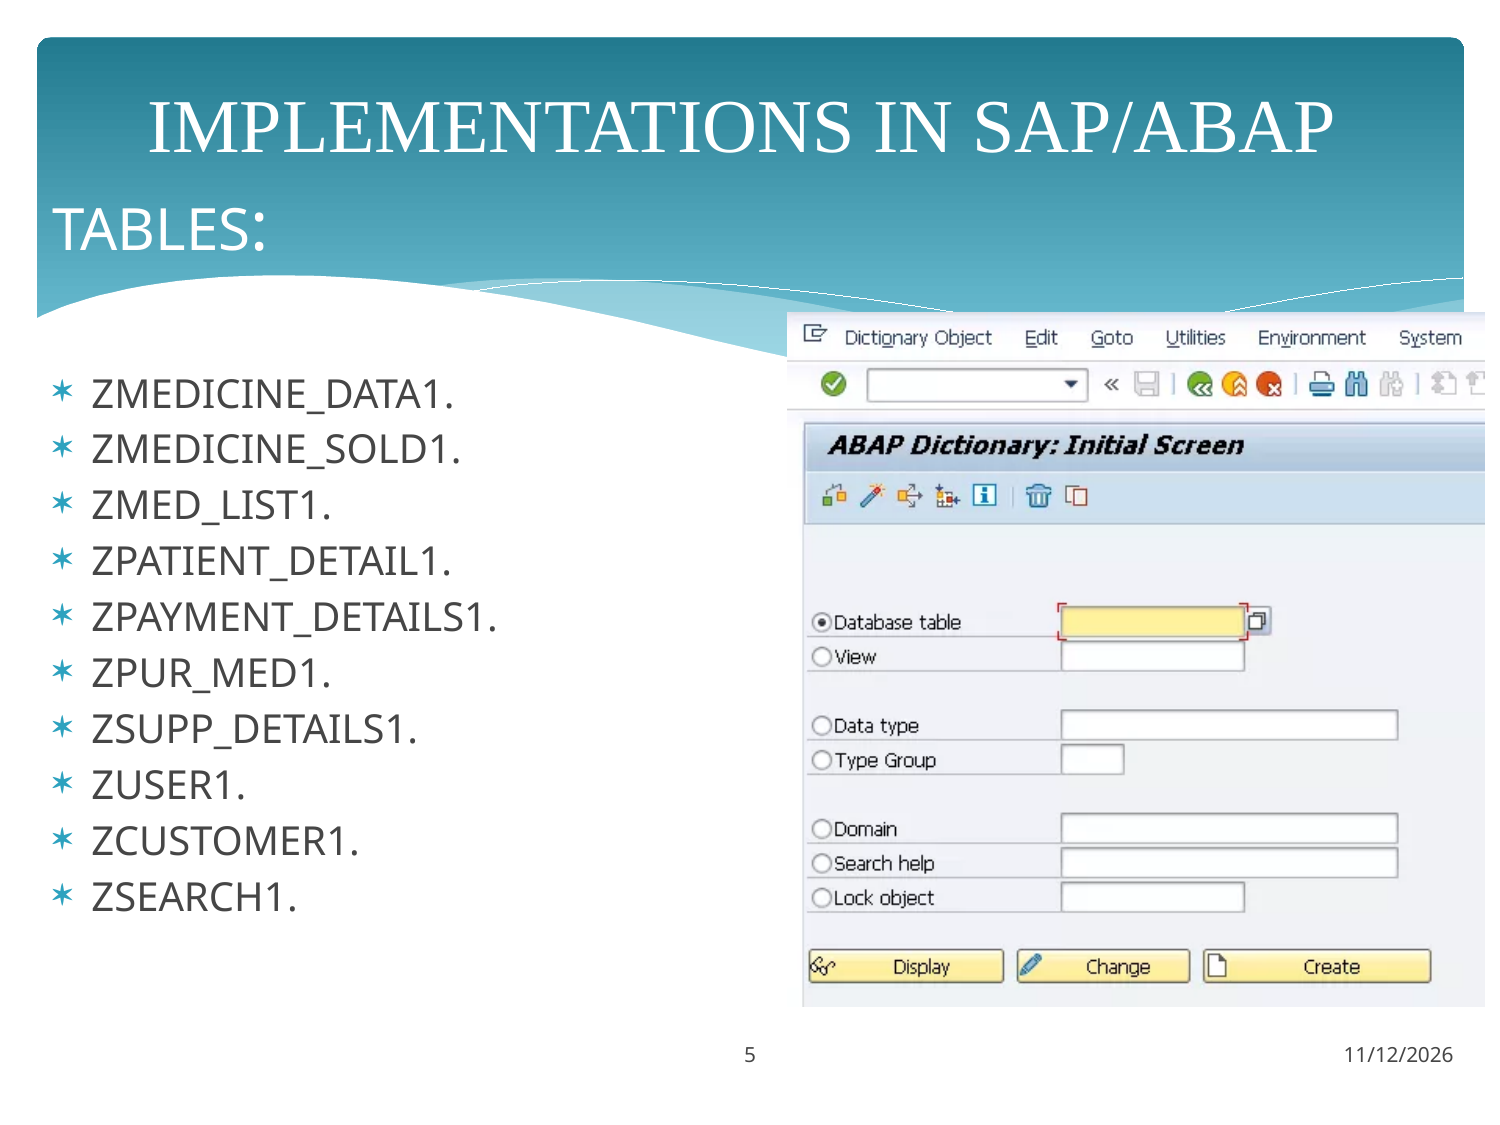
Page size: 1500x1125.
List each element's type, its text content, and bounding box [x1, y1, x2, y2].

slide_number 5 [654, 1025, 846, 1086]
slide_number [847, 1025, 1469, 1086]
picture [787, 312, 1485, 1007]
title IMPLEMENTATIONS IN SAP/ABAP [75, 37, 1425, 207]
list TABLES: ZMEDICINE_DATA1. ZMEDICINE_SOLD1. ZMED_LIST1. ZPATIENT_DETAIL1. ZPAYMENT_DETAILS1. ZPUR_MED1. ZSUPP_DETAILS1. ZUSER1. ZCUSTOMER1. ZSEARCH1. [37, 174, 725, 932]
